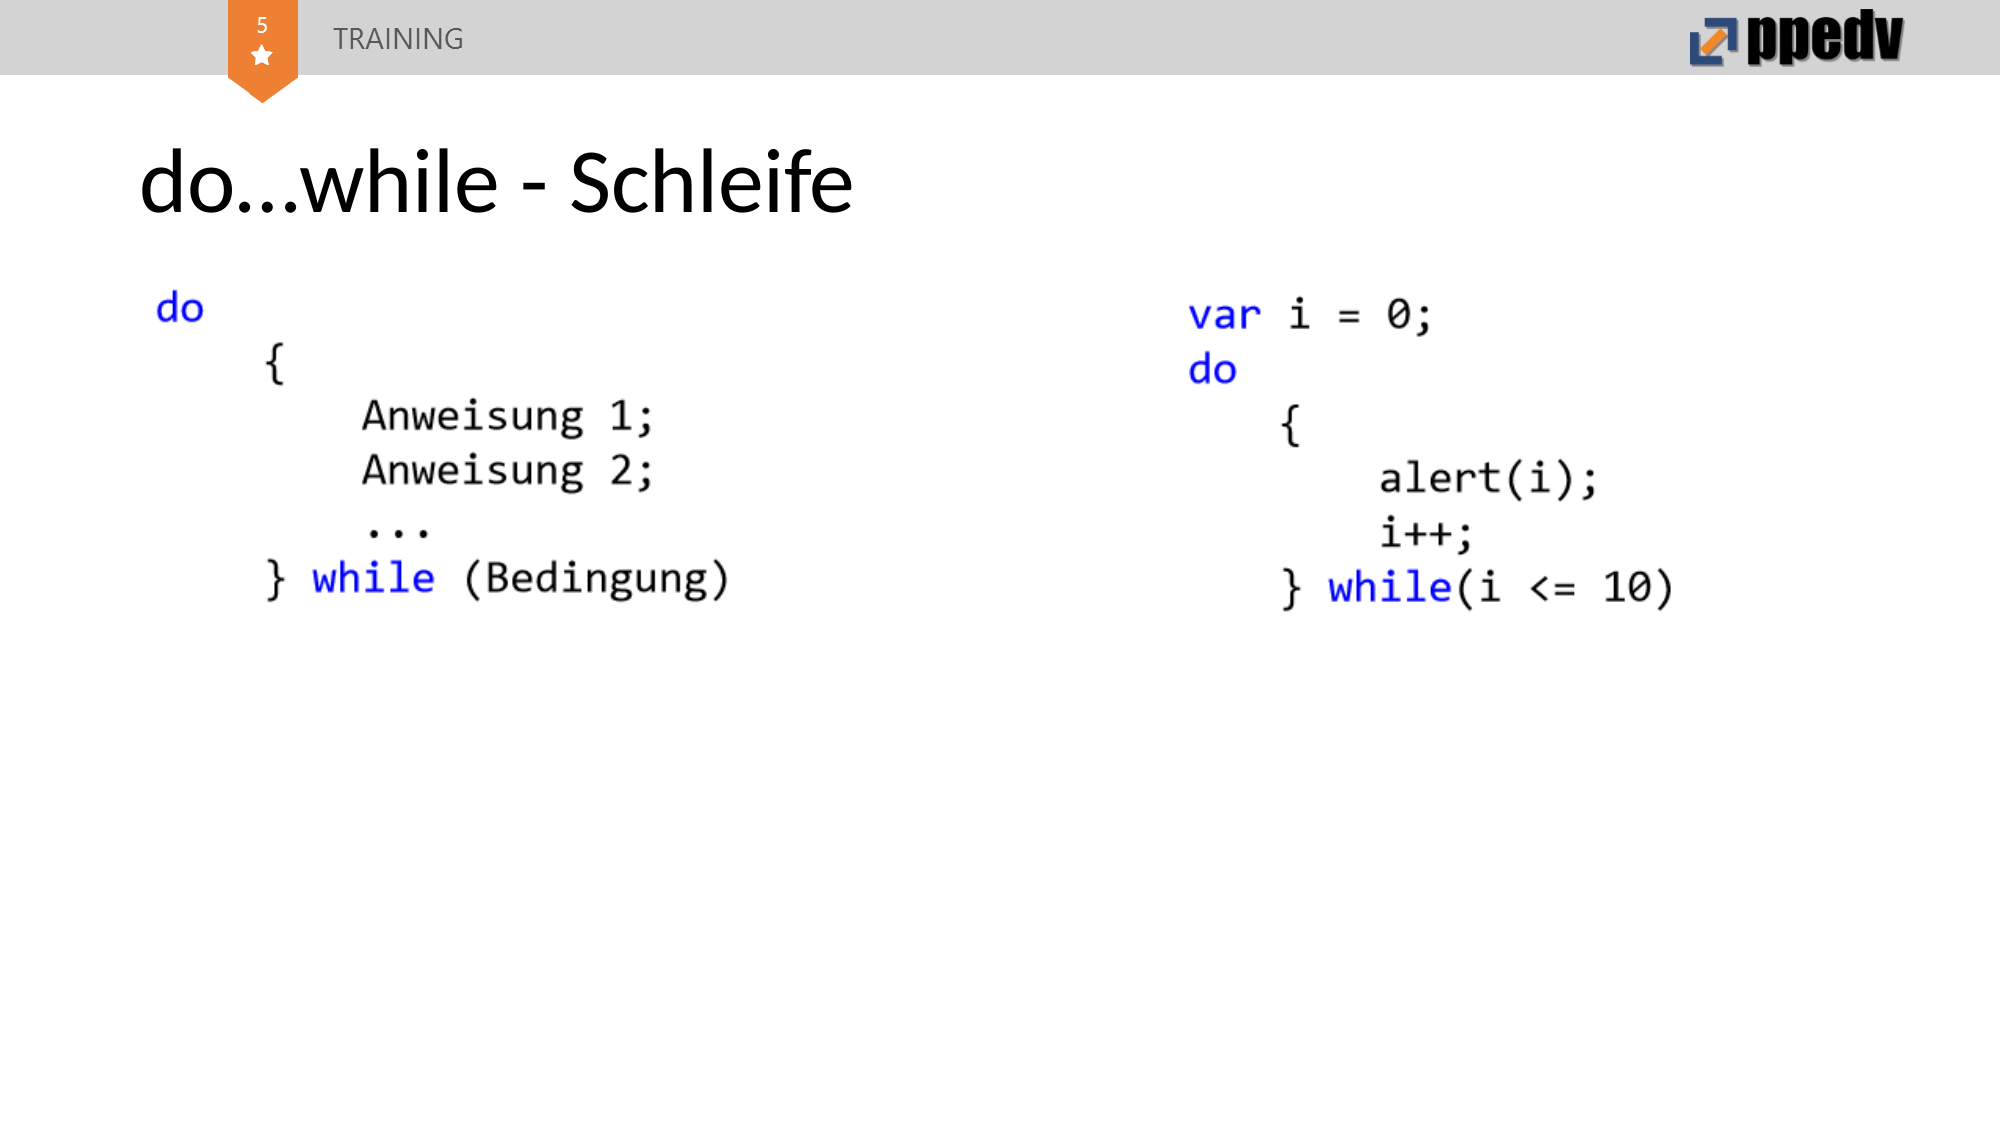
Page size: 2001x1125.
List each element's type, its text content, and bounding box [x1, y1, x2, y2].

text_box [137, 277, 757, 654]
title do…while - Schleife [137, 82, 1863, 271]
picture [0, 0, 2000, 104]
text_box [1169, 277, 1704, 654]
